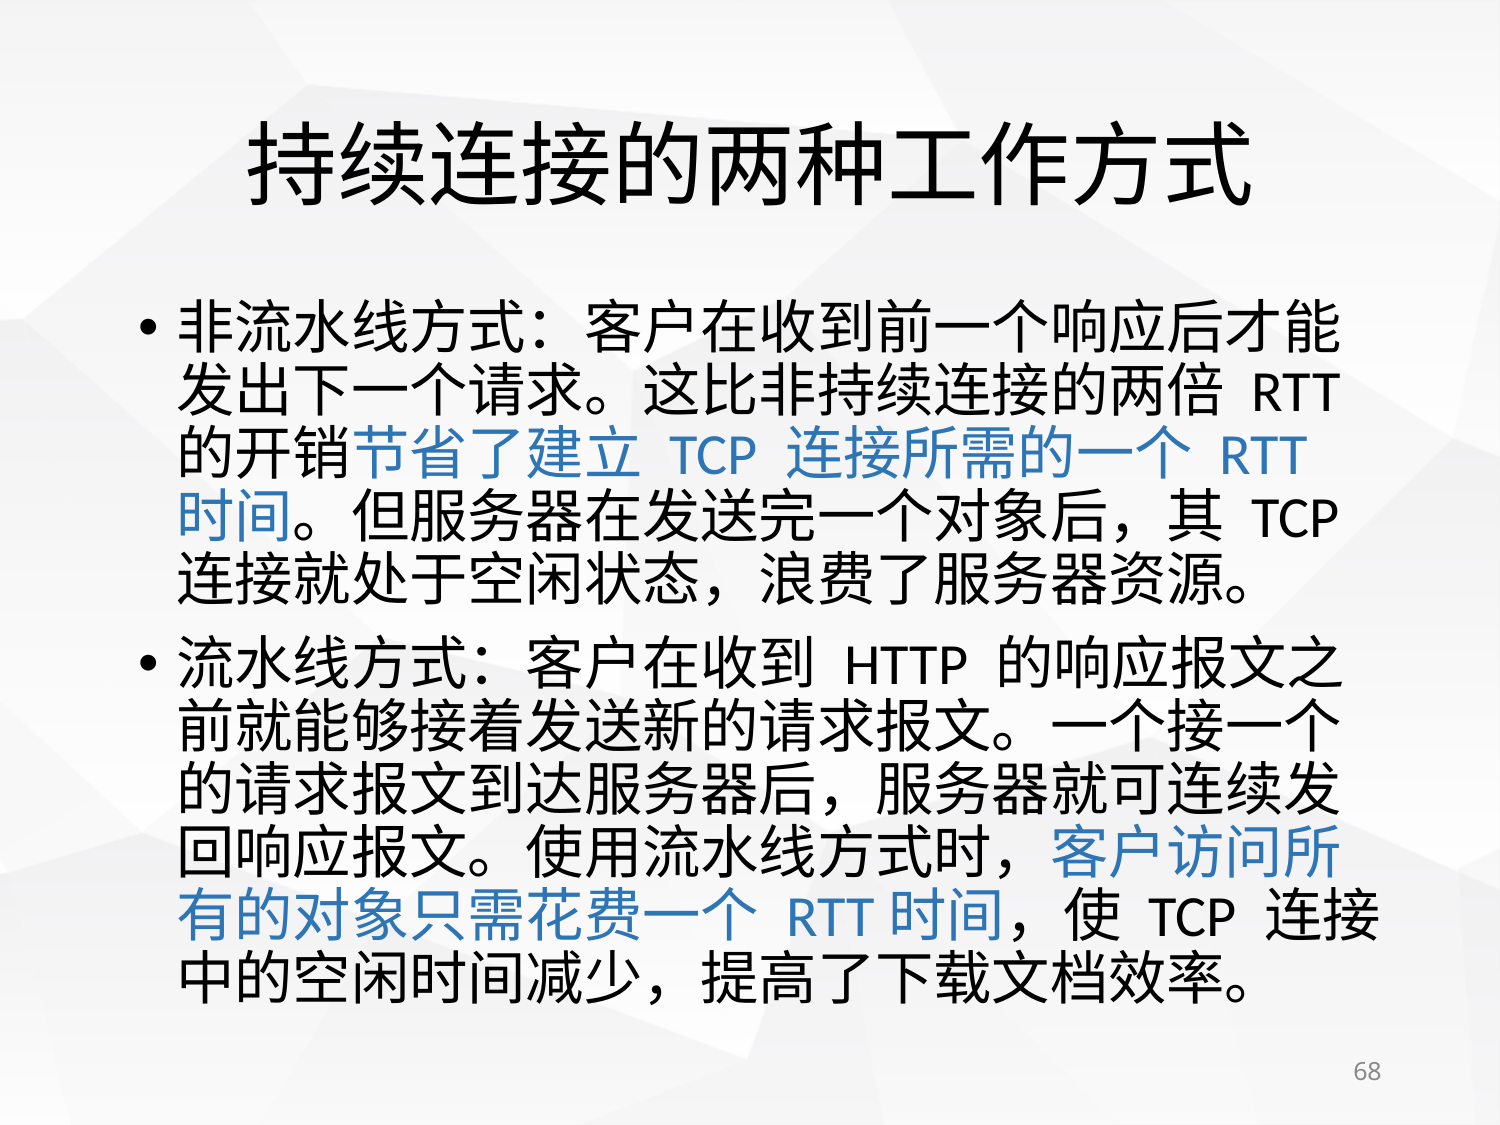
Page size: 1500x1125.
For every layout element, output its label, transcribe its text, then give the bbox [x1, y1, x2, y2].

slide_number 68 [1059, 1042, 1397, 1103]
picture [0, 0, 1500, 1125]
list 非流水线方式：客户在收到前一个响应后才能发出下一个请求。这比非持续连接的两倍 RTT 的开销节省了建立 TCP 连接所需的一个 RTT 时间。但服务器在发送完一个对象后，其 TCP 连接就处于空闲状态，浪费了服务器资源。 流水线方式：客户在收到 HTTP 的响应报文之前就能够接着发送新的请求报文。一个接一个的请求报文到达服务器后，服务器就可连续发回响应报文。使用流水线方式时，客户访问所有的对象只需花费一个 RTT时间，使 TCP 连接中的空闲时间减少，提高了下载文档效率。 [123, 290, 1399, 1094]
title 持续连接的两种工作方式 [103, 59, 1397, 278]
